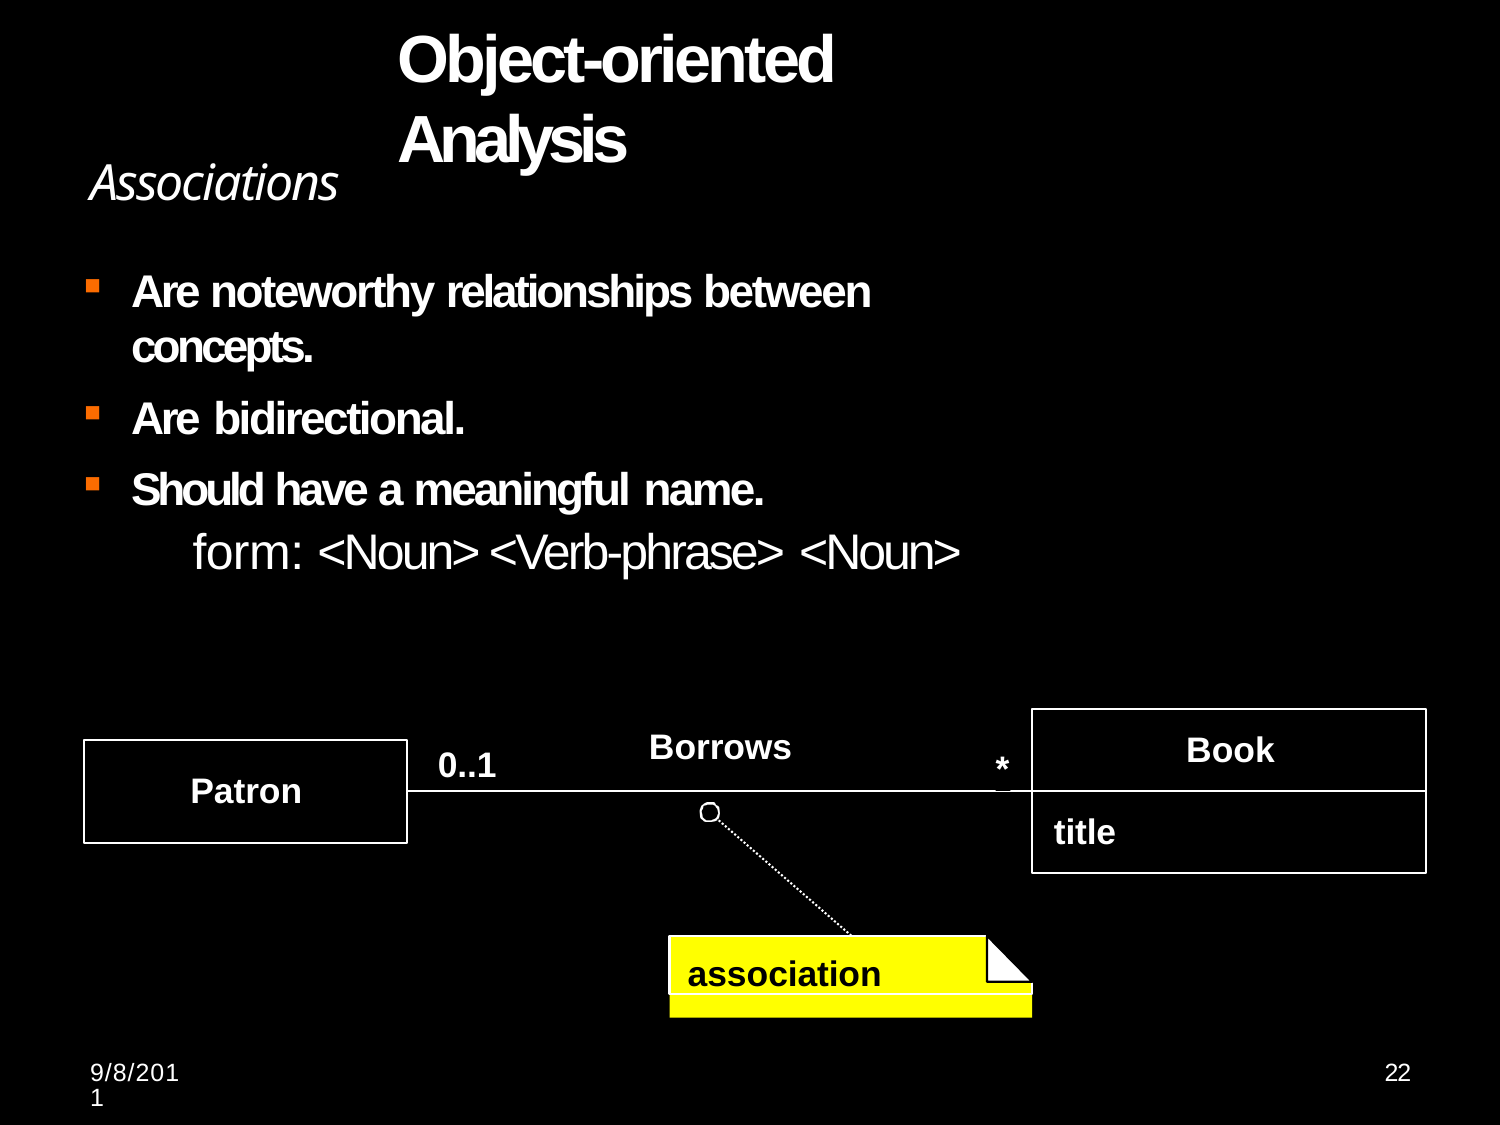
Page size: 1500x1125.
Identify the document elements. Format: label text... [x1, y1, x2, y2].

title Object-oriented Analysis [395, 13, 1080, 204]
text_box [1032, 709, 1427, 791]
text_box Book [1184, 724, 1277, 770]
text_box [1032, 791, 1427, 874]
text_box [986, 935, 1033, 982]
text_box * [993, 743, 1012, 789]
text_box [83, 739, 407, 843]
text_box Patron [188, 765, 305, 811]
text_box [699, 802, 720, 822]
text_box [988, 935, 1033, 981]
text_box [81, 618, 1432, 1019]
text_box title [1051, 806, 1119, 852]
text_box association [669, 935, 1033, 994]
text_box Borrows [646, 722, 795, 767]
text_box [669, 994, 1033, 1018]
text_box 0..1 [435, 740, 500, 785]
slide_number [87, 1060, 188, 1125]
text_box Associations Are noteworthy relationships between concepts. Are bidirectional. Should have a meaningful name. form: <Noun> <Verb-phrase> <Noun> [82, 148, 1060, 580]
slide_number 22 [1380, 1060, 1415, 1125]
